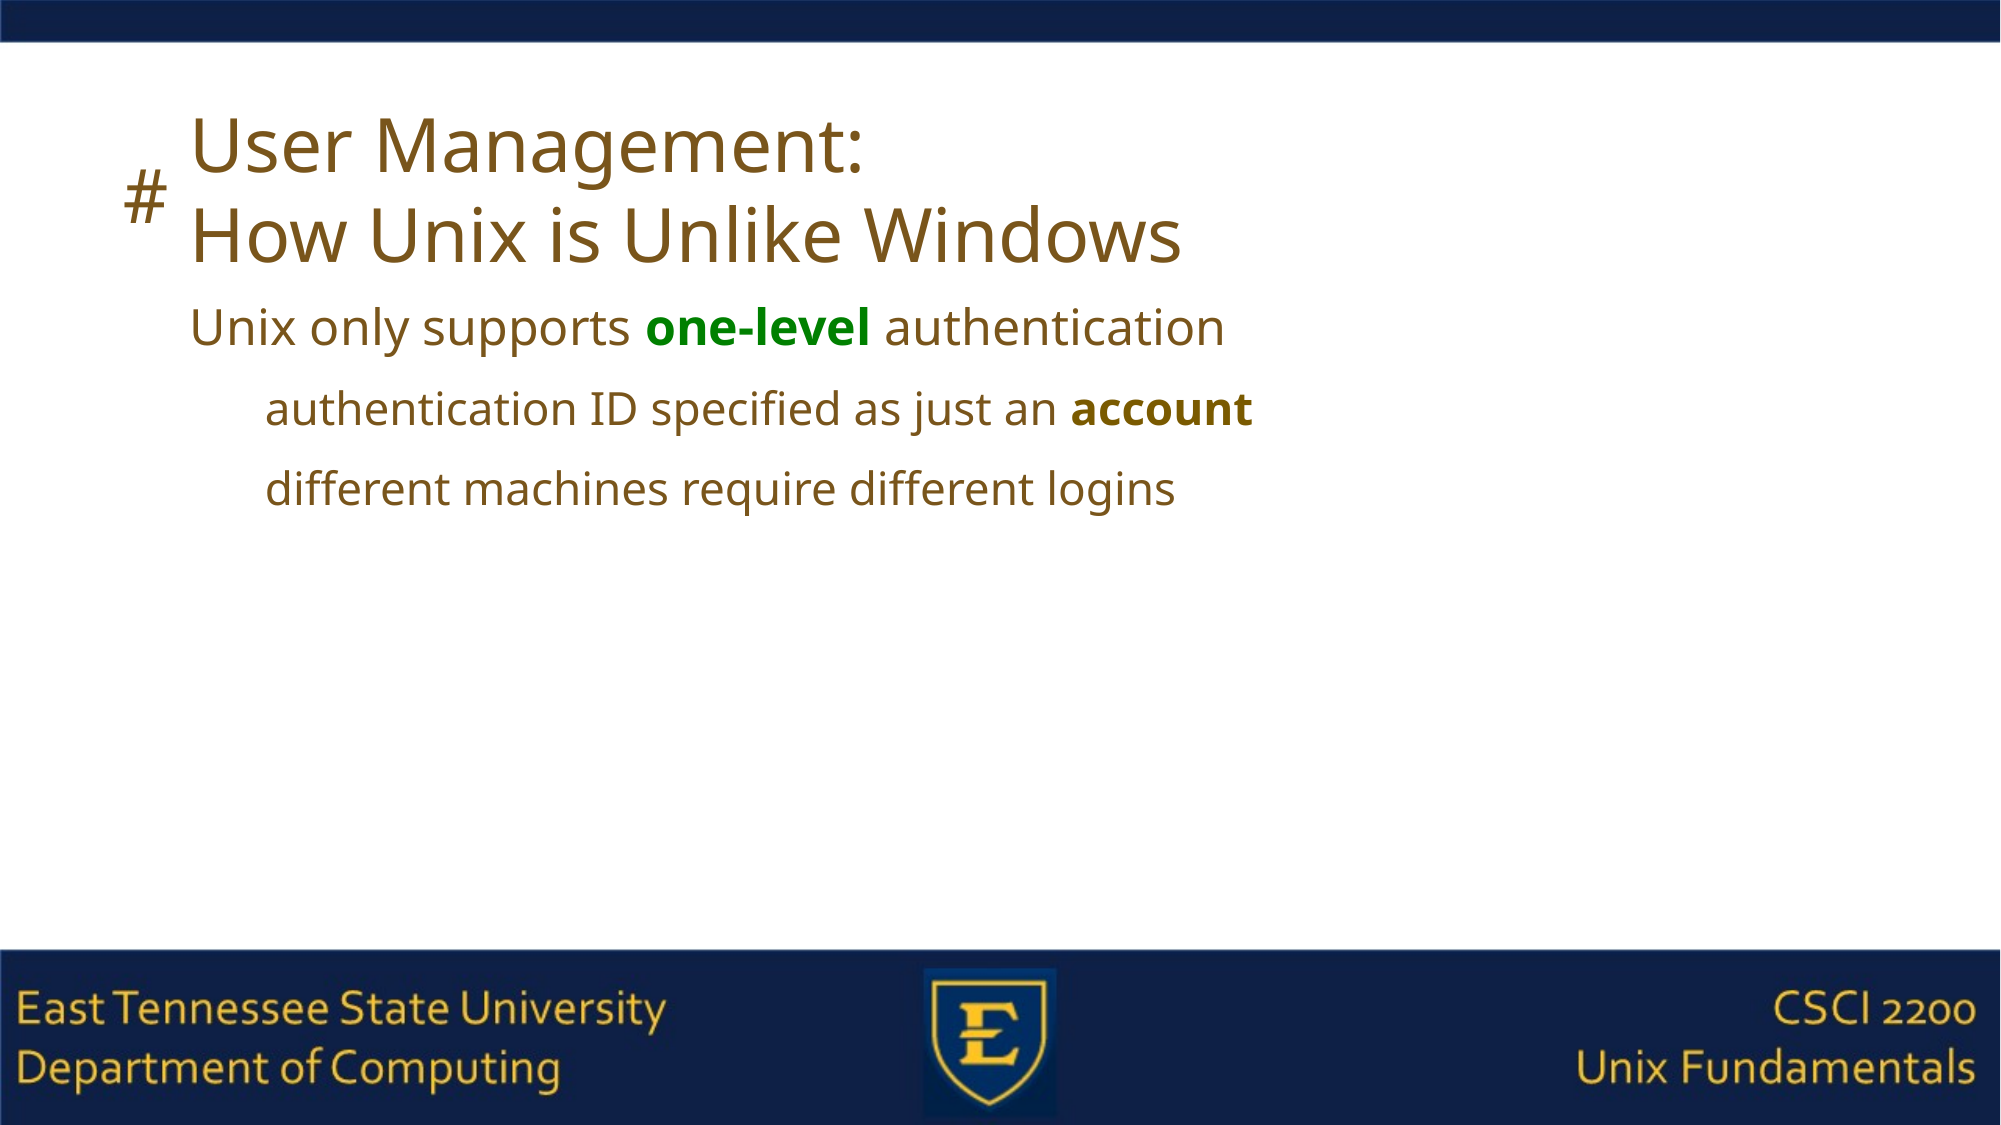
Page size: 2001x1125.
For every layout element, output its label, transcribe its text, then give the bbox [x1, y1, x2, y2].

list Unix only supports one-level authentication authentication ID specified as just an account different machines require different logins [174, 287, 1875, 925]
picture [0, 0, 2001, 1125]
title User Management: How Unix is Unlike Windows [174, 112, 1875, 263]
